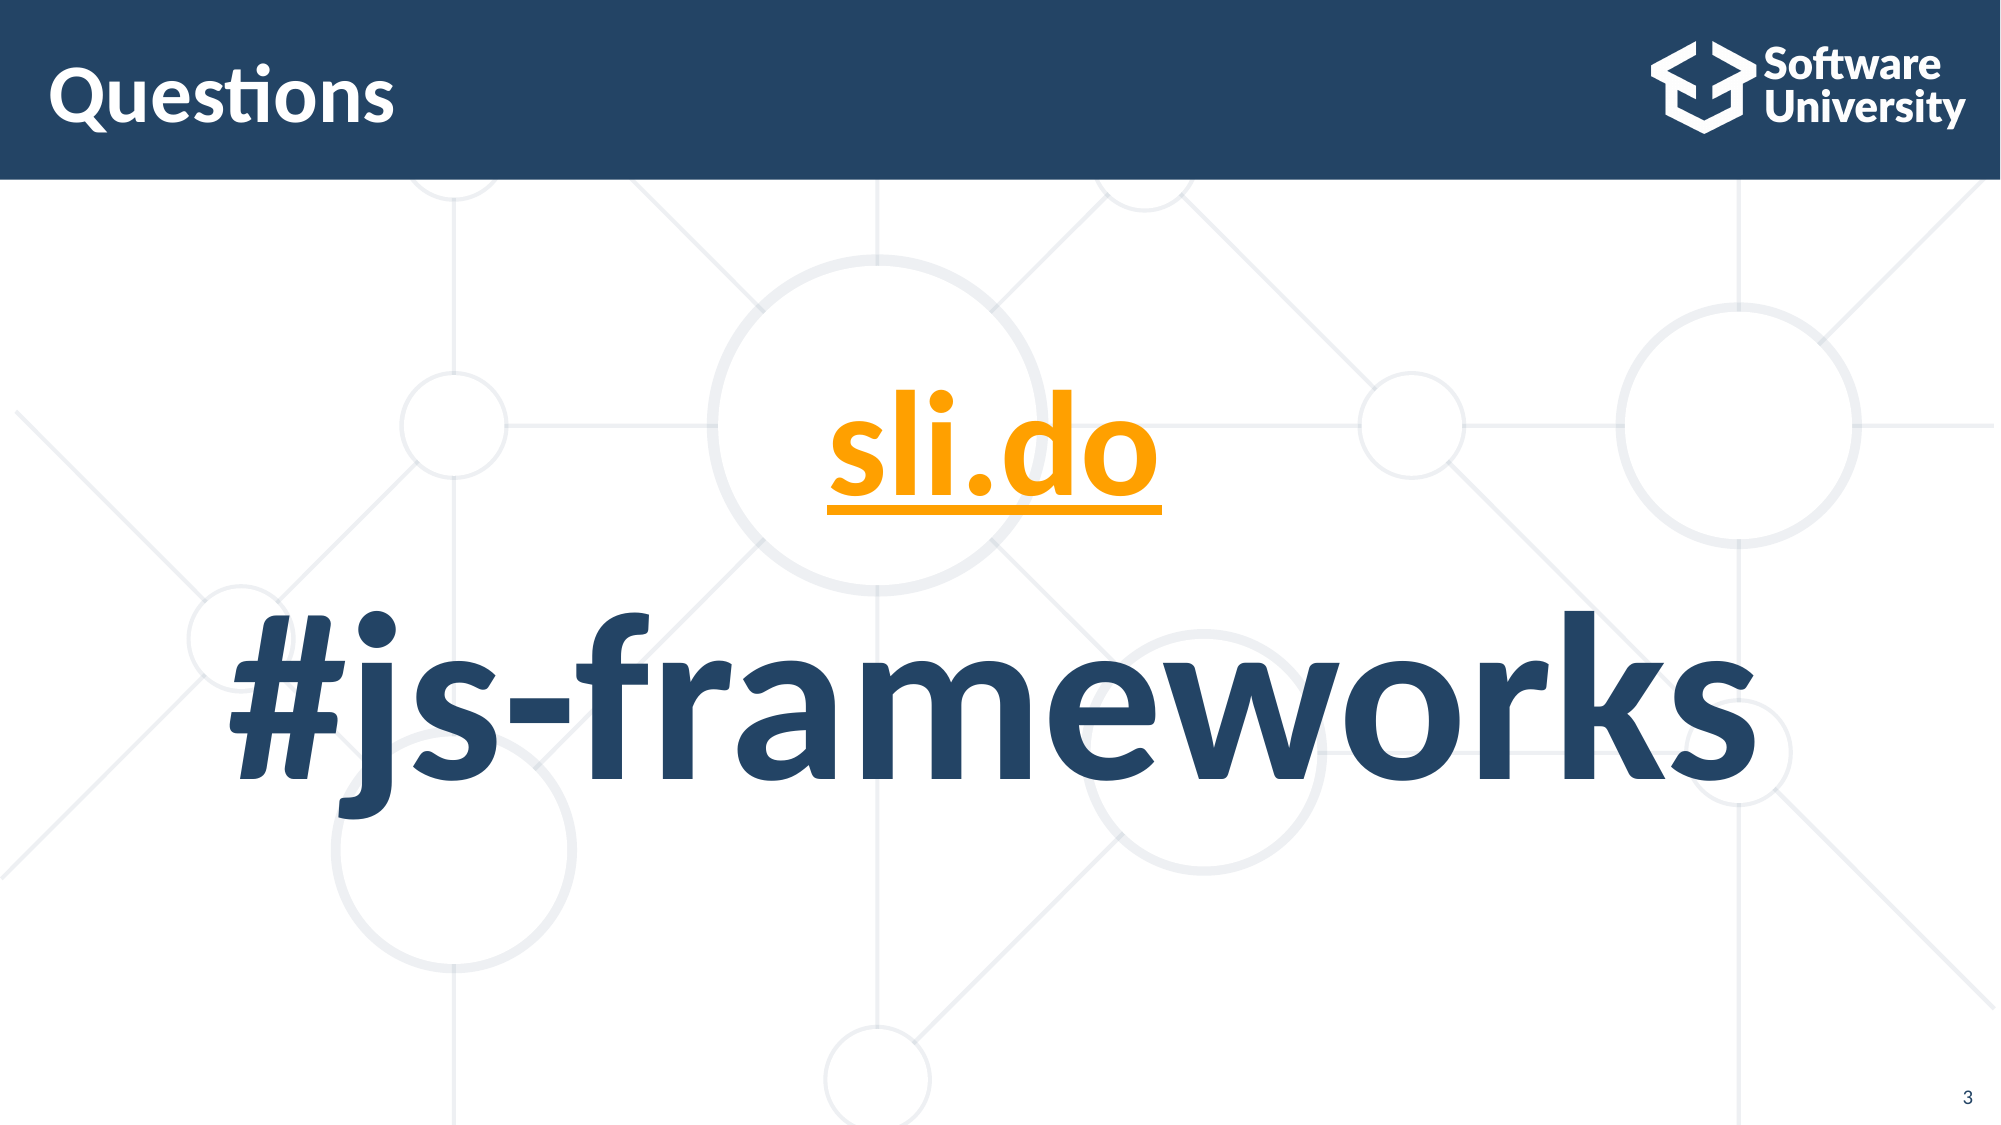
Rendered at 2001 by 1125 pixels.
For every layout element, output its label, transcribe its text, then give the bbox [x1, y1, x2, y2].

slide_number 3 [1927, 1067, 1989, 1117]
list sli.do #js-frameworks [26, 221, 1963, 976]
picture [1651, 41, 1966, 134]
title Questions [31, 16, 1625, 162]
